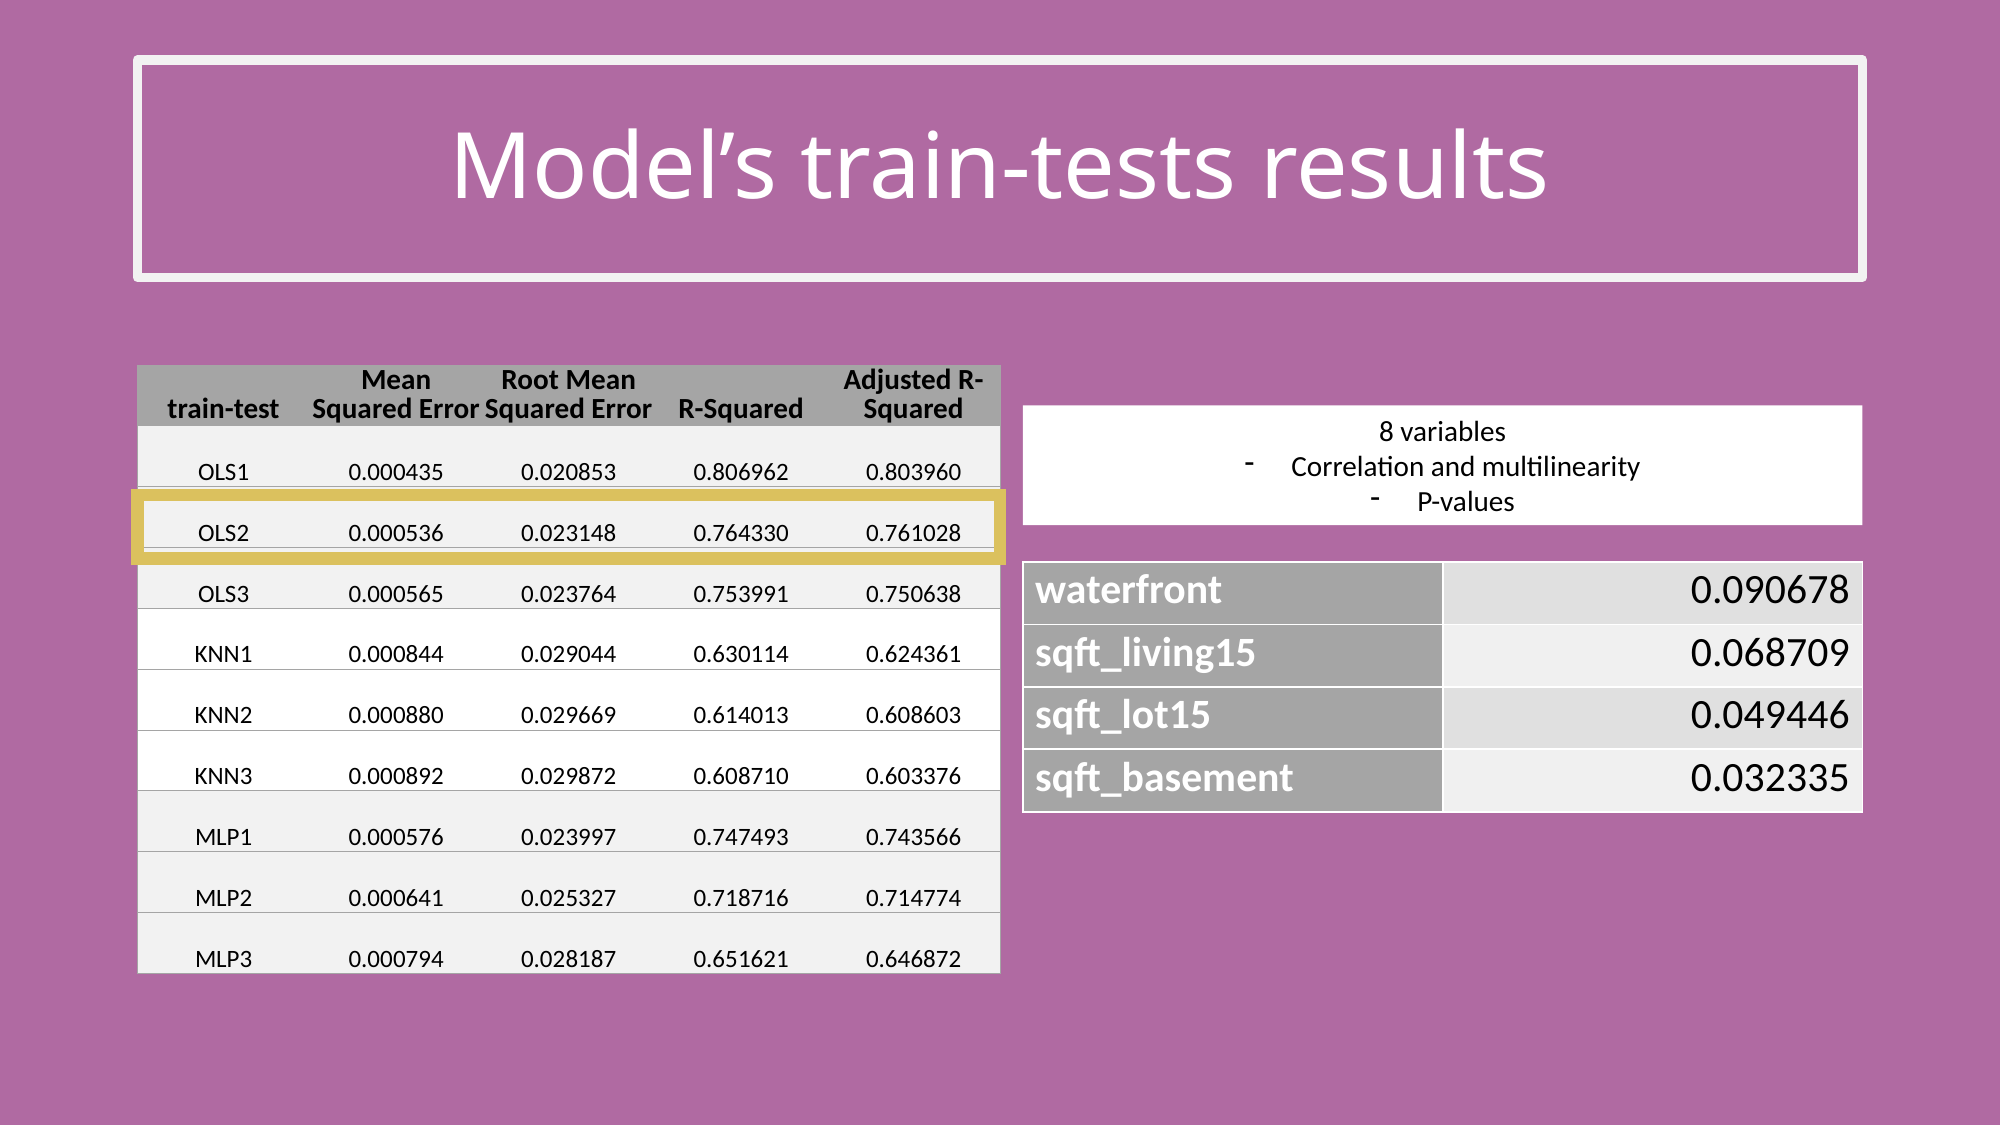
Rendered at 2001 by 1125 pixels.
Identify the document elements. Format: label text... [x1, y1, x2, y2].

table_cell KNN1 [138, 609, 310, 669]
table_cell 0.743566 [827, 791, 1000, 851]
table_cell 0.750638 [827, 559, 1000, 608]
table_cell 0.029044 [482, 609, 655, 669]
table_cell 0.000844 [310, 609, 482, 669]
table_cell sqft_lot15 [1024, 688, 1442, 748]
table_cell 0.651621 [655, 913, 827, 973]
table_cell 0.000536 [310, 487, 482, 494]
text_box 8 variables Correlation and multilinearity P-values [1022, 405, 1863, 526]
table_cell 0.718716 [655, 852, 827, 912]
table_cell 0.068709 [1444, 625, 1862, 686]
table_cell 0.025327 [482, 852, 655, 912]
table_header Adjusted R-Squared [827, 366, 1000, 425]
table_cell 0.000435 [310, 426, 482, 486]
table_cell MLP3 [138, 913, 310, 973]
table_cell 0.753991 [655, 559, 827, 608]
table_cell 0.049446 [1444, 688, 1862, 748]
table_cell 0.803960 [827, 426, 1000, 486]
table_cell sqft_basement [1024, 750, 1442, 811]
table_cell 0.614013 [655, 670, 827, 730]
table_cell OLS1 [138, 426, 310, 486]
table_cell 0.608603 [827, 670, 1000, 730]
table_cell 0.029669 [482, 670, 655, 730]
table_cell 0.000641 [310, 852, 482, 912]
table_cell 0.624361 [827, 609, 1000, 669]
table_header Mean Squared Error [310, 366, 482, 425]
table_header Root Mean Squared Error [482, 366, 655, 425]
table_cell 0.000892 [310, 731, 482, 790]
text_box [136, 494, 1001, 559]
table_header waterfront [1024, 563, 1442, 624]
table_cell 0.023997 [482, 791, 655, 851]
title Model’s train-tests results [137, 59, 1863, 278]
table_cell OLS3 [138, 559, 310, 608]
table_cell 0.761028 [827, 487, 1000, 494]
table_cell 0.806962 [655, 426, 827, 486]
table_header train-test [138, 366, 310, 425]
table_cell 0.747493 [655, 791, 827, 851]
table_cell 0.023764 [482, 559, 655, 608]
table_cell 0.023148 [482, 487, 655, 494]
table_cell 0.020853 [482, 426, 655, 486]
table_cell 0.000576 [310, 791, 482, 851]
table_cell MLP2 [138, 852, 310, 912]
table_cell 0.000565 [310, 559, 482, 608]
table_cell 0.608710 [655, 731, 827, 790]
table_cell KNN2 [138, 670, 310, 730]
table_cell 0.646872 [827, 913, 1000, 973]
table_cell 0.032335 [1444, 750, 1862, 811]
table_cell 0.028187 [482, 913, 655, 973]
table_cell OLS2 [138, 487, 310, 494]
table_cell 0.603376 [827, 731, 1000, 790]
table_header R-Squared [655, 366, 827, 425]
table_cell 0.764330 [655, 487, 827, 494]
table_header 0.090678 [1444, 563, 1862, 624]
table_cell sqft_living15 [1024, 625, 1442, 686]
table_cell KNN3 [138, 731, 310, 790]
table_cell 0.000794 [310, 913, 482, 973]
table_cell 0.000880 [310, 670, 482, 730]
table_cell 0.714774 [827, 852, 1000, 912]
table_cell MLP1 [138, 791, 310, 851]
table_cell 0.630114 [655, 609, 827, 669]
table_cell 0.029872 [482, 731, 655, 790]
